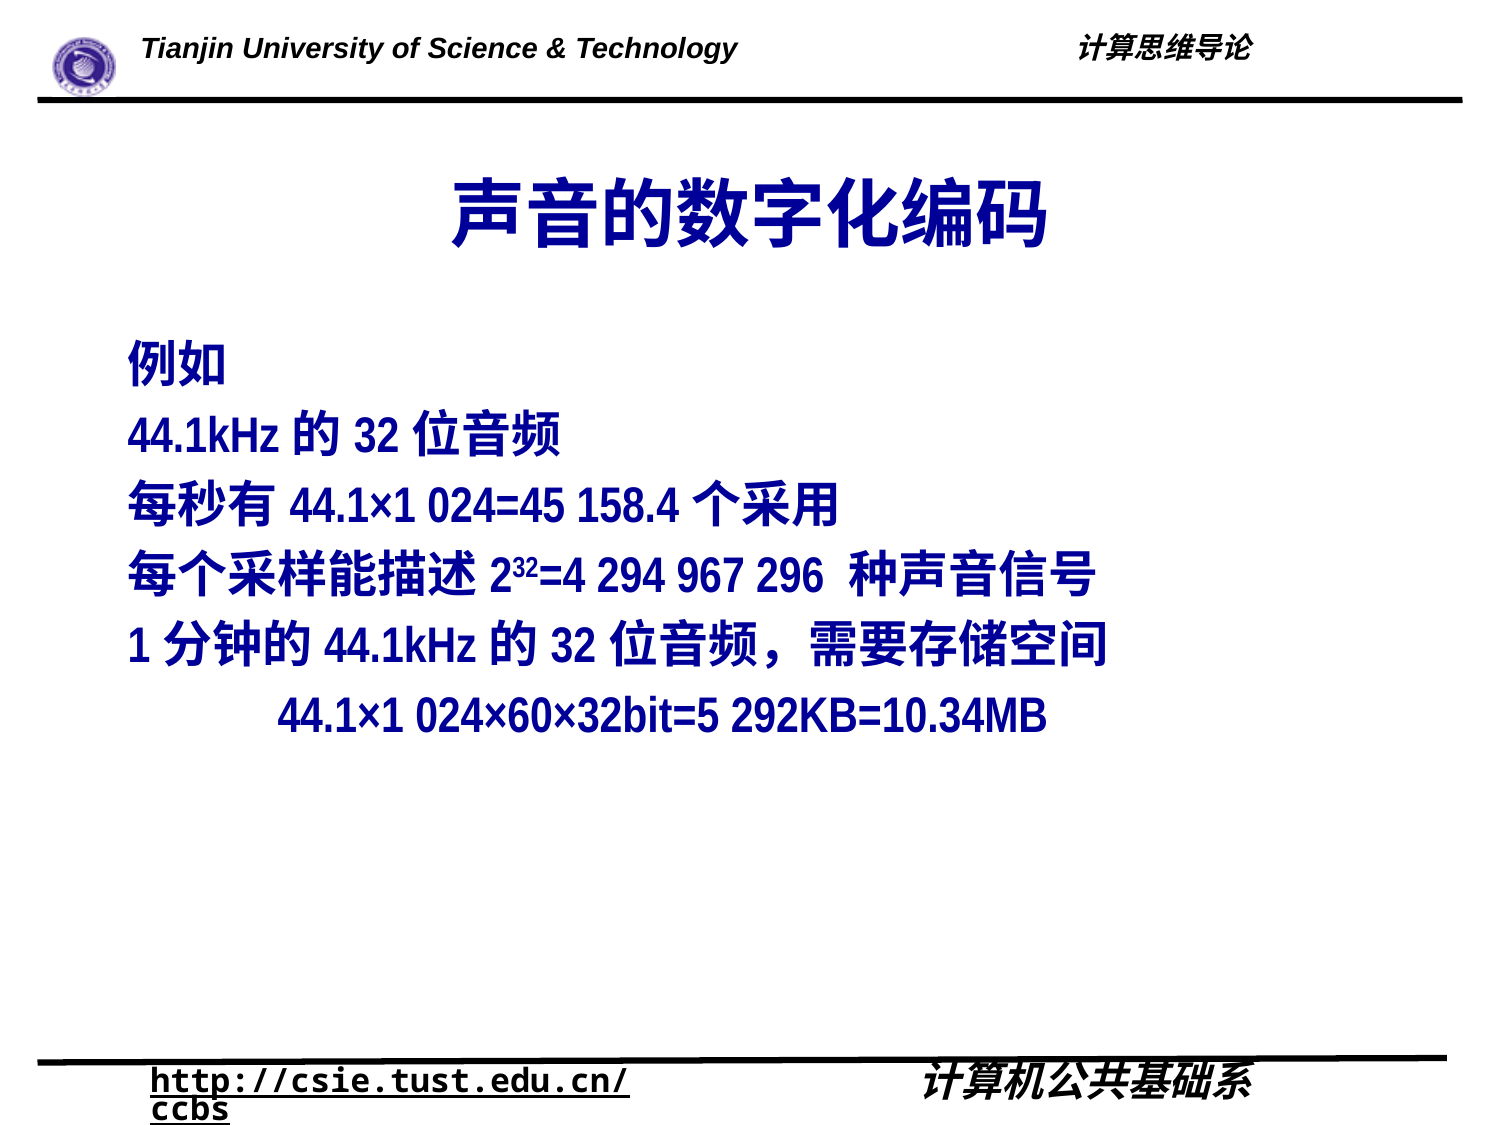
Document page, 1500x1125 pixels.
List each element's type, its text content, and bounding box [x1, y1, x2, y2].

picture [52, 37, 116, 97]
list 例如 44.1kHz的32位音频 每秒有44.1×1 024=45 158.4个采用 每个采样能描述232=4 294 967 296 种声音信号 1分钟的44.1kHz的32位音频，需要存储空间 44.1×1 024×60×32bit=5 292KB=10.34MB [112, 324, 1388, 1000]
title 声音的数字化编码 [112, 99, 1388, 288]
